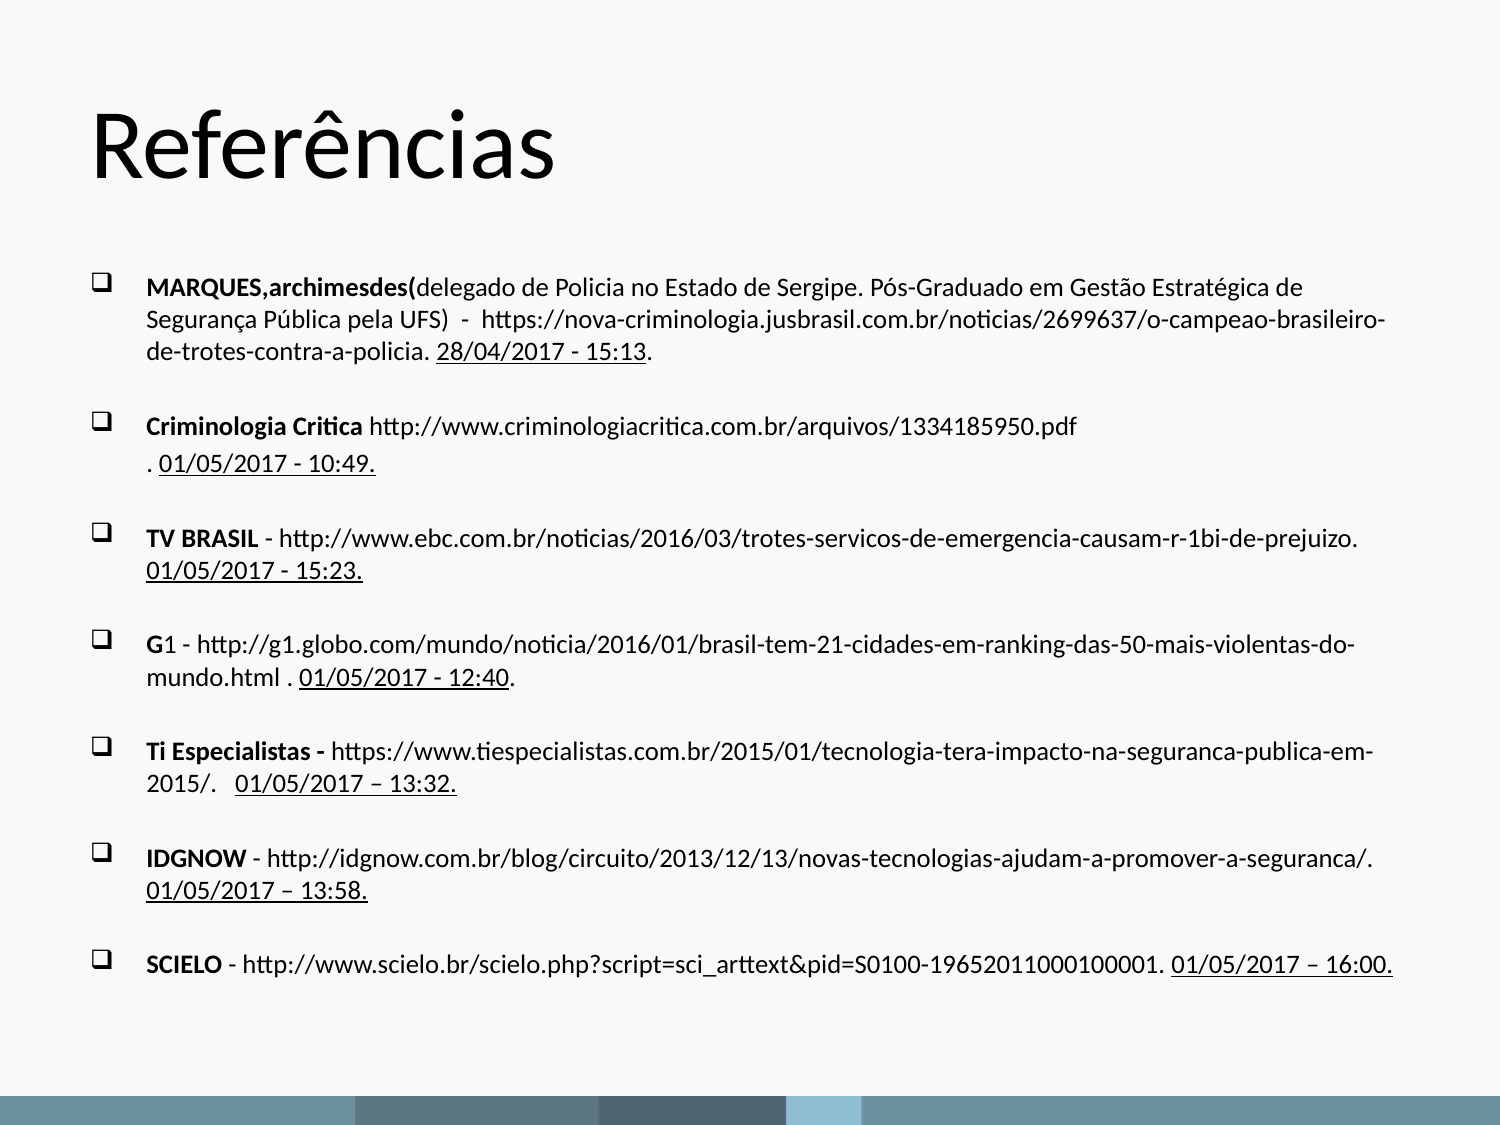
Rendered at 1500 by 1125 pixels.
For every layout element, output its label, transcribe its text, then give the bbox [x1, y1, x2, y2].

title Referências [75, 45, 1425, 233]
list MARQUES,archimesdes(delegado de Policia no Estado de Sergipe. Pós-Graduado em Gestão Estratégica de Segurança Pública pela UFS) - https://nova-criminologia.jusbrasil.com.br/noticias/2699637/o-campeao-brasileiro-de-trotes-contra-a-policia. 28/04/2017 - 15:13. Criminologia Critica http://www.criminologiacritica.com.br/arquivos/1334185950.pdf . 01/05/2017 - 10:49. TV BRASIL - http://www.ebc.com.br/noticias/2016/03/trotes-servicos-de-emergencia-causam-r-1bi-de-prejuizo. 01/05/2017 - 15:23. G1 - http://g1.globo.com/mundo/noticia/2016/01/brasil-tem-21-cidades-em-ranking-das-50-mais-violentas-do-mundo.html . 01/05/2017 - 12:40. Ti Especialistas - https://www.tiespecialistas.com.br/2015/01/tecnologia-tera-impacto-na-seguranca-publica-em-2015/. 01/05/2017 – 13:32. IDGNOW - http://idgnow.com.br/blog/circuito/2013/12/13/novas-tecnologias-ajudam-a-promover-a-seguranca/. 01/05/2017 – 13:58. SCIELO - http://www.scielo.br/scielo.php?script=sci_arttext&pid=S0100-19652011000100001. 01/05/2017 – 16:00. [75, 262, 1425, 1005]
picture [0, 1096, 1500, 1125]
